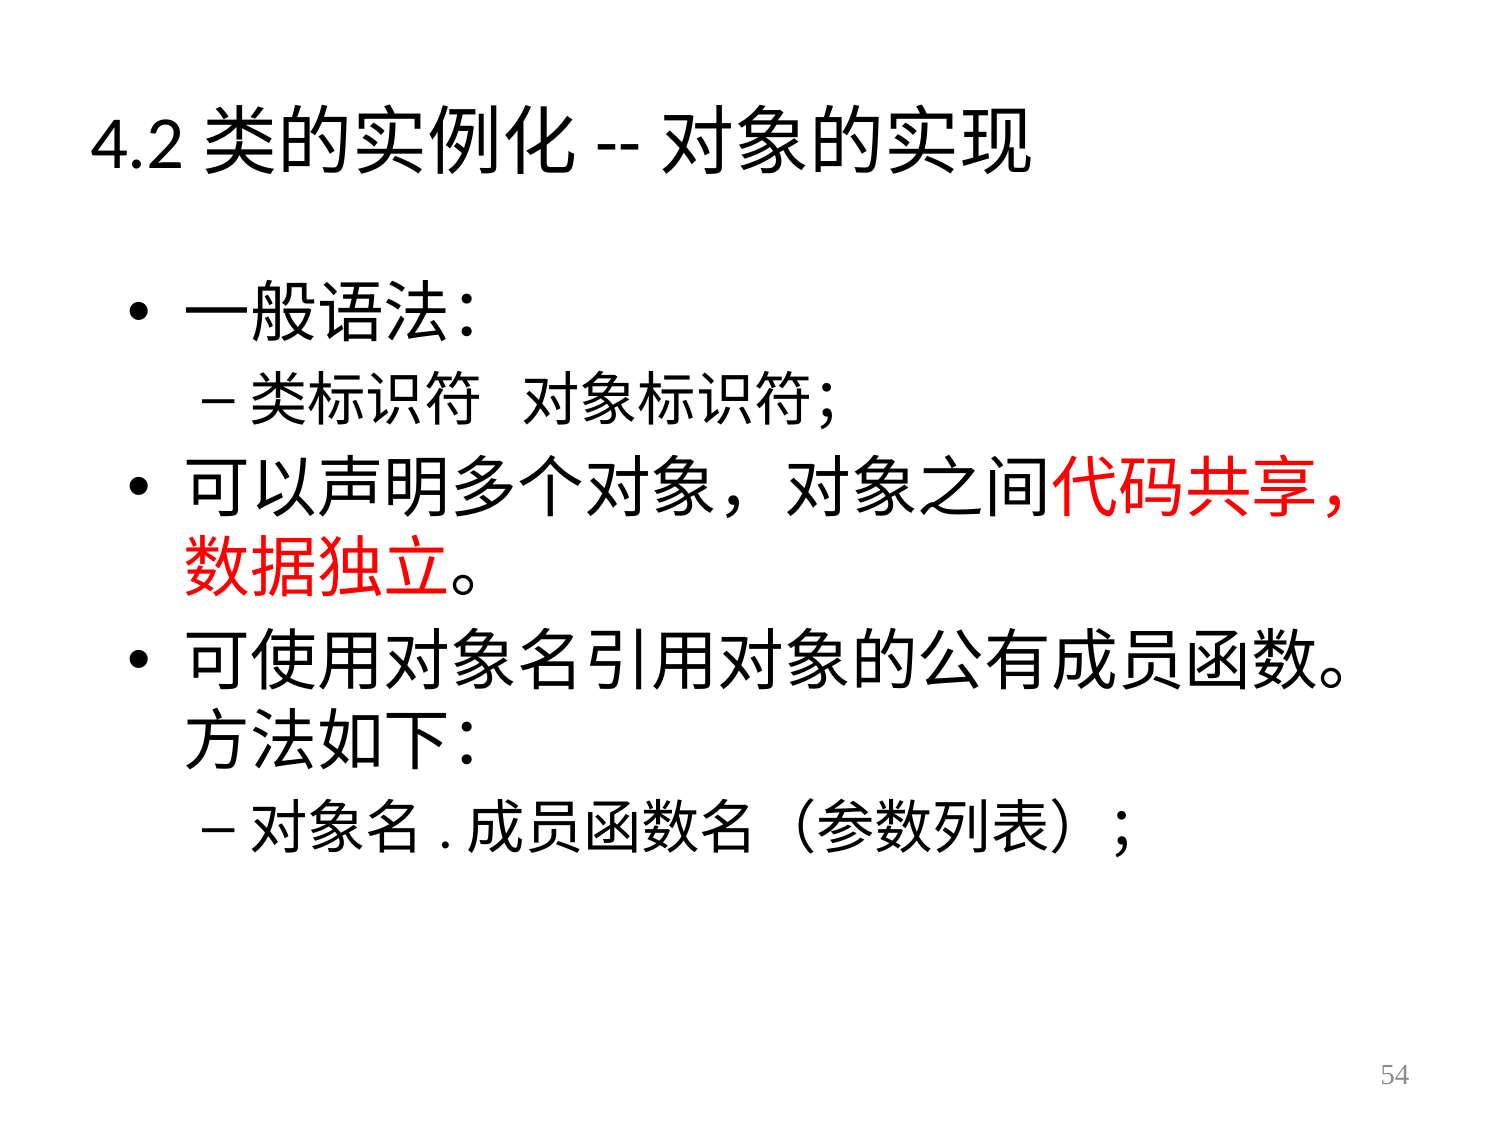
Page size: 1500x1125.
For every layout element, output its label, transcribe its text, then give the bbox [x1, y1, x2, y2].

list 一般语法： 类标识符 对象标识符； 可以声明多个对象，对象之间代码共享，数据独立。 可使用对象名引用对象的公有成员函数。方法如下： 对象名.成员函数名（参数列表）； [112, 262, 1388, 938]
slide_number 54 [1074, 1042, 1425, 1103]
title 4.2类的实例化--对象的实现 [75, 45, 1425, 233]
